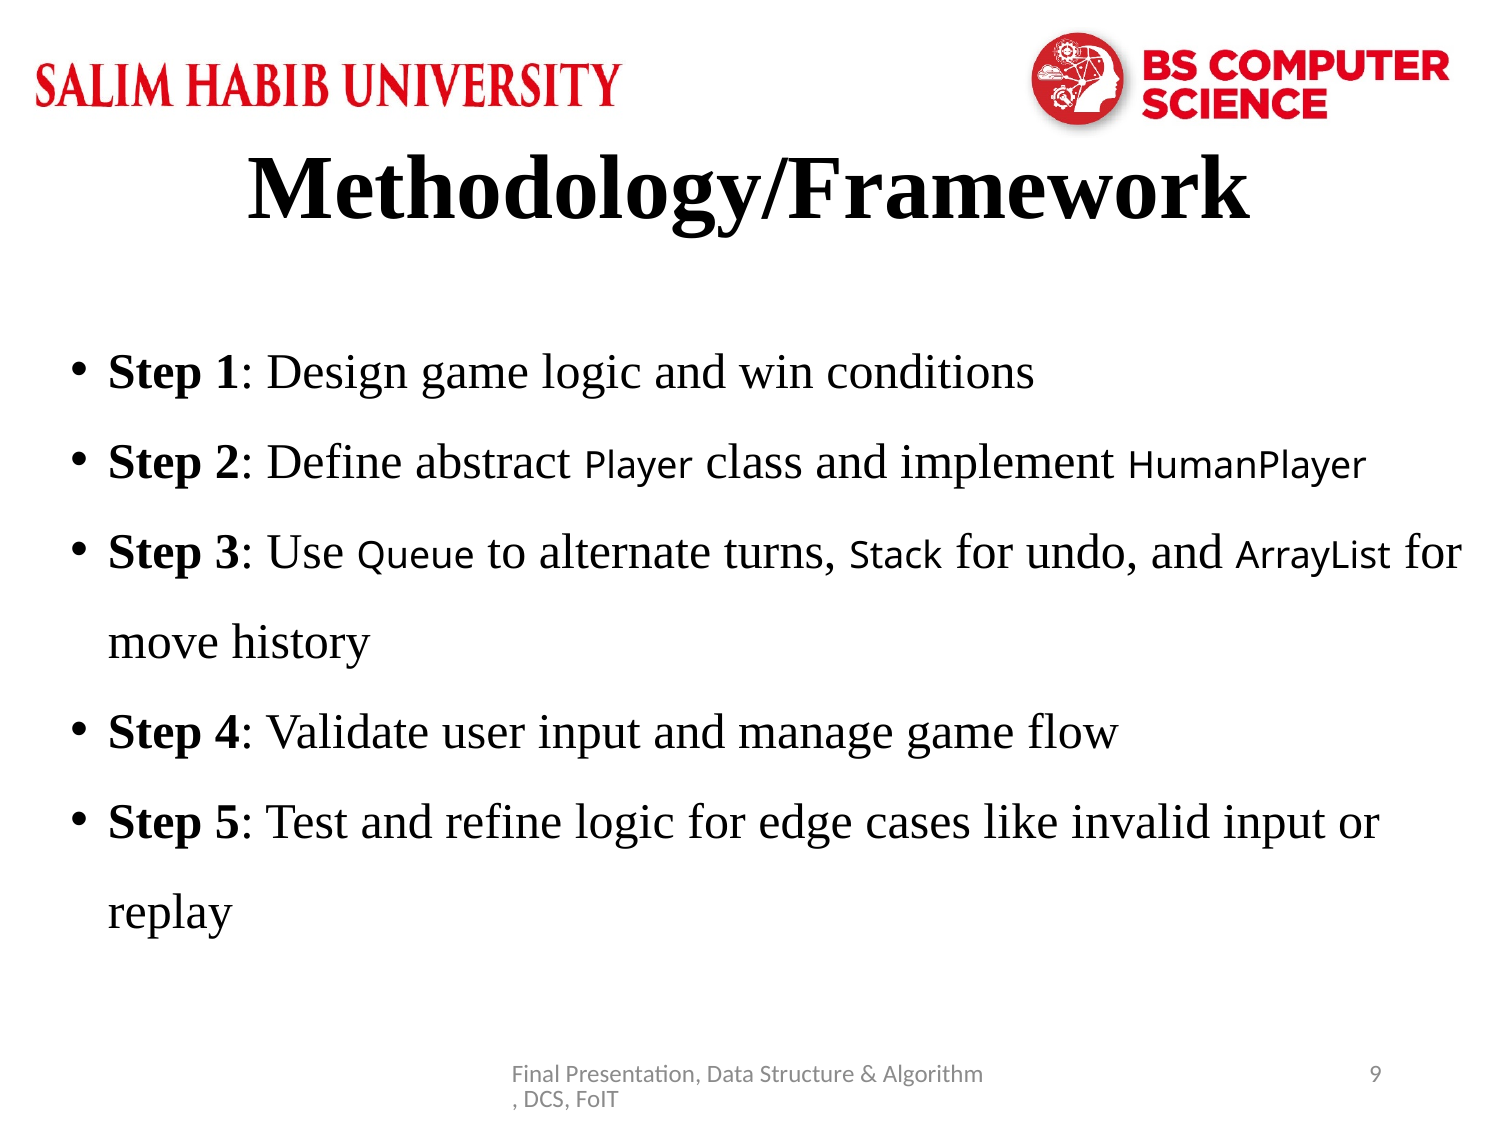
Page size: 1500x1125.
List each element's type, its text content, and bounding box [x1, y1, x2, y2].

title Methodology/Framework [103, 80, 1397, 296]
picture [1019, 27, 1458, 138]
slide_number 9 [1059, 1042, 1397, 1103]
list Step 1: Design game logic and win conditions Step 2: Define abstract Player class and implement HumanPlayer Step 3: Use Queue to alternate turns, Stack for undo, and ArrayList for move history Step 4: Validate user input and manage game flow Step 5: Test and refine logic for edge cases like invalid input or replay [55, 296, 1500, 950]
picture [0, 28, 636, 139]
footer Final Presentation, Data Structure & Algorithm, DCS, FoIT [496, 1042, 1004, 1103]
